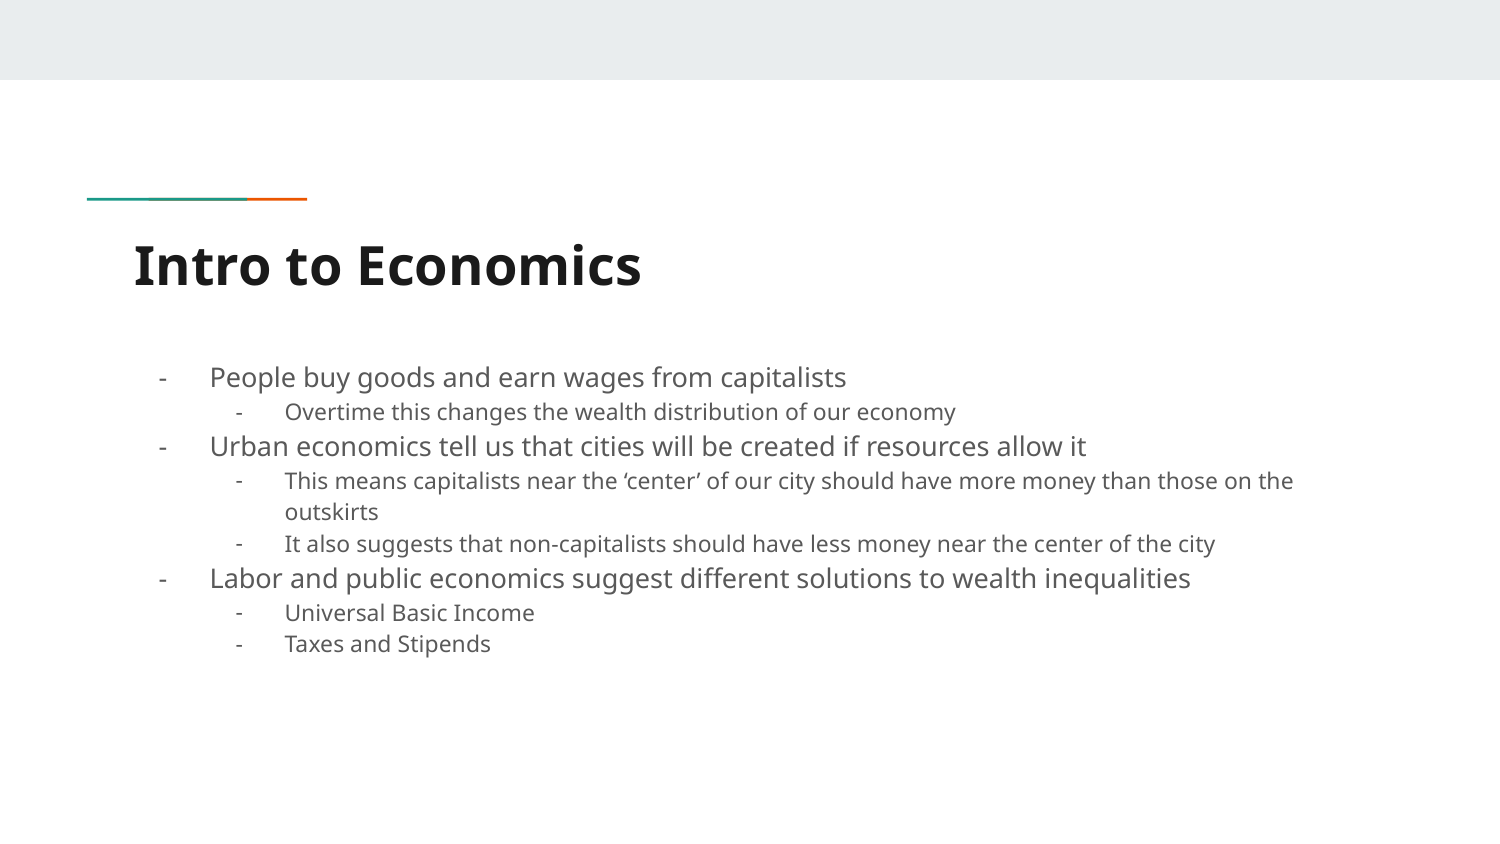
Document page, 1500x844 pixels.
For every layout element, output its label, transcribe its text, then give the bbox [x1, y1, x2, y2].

list People buy goods and earn wages from capitalists Overtime this changes the wealth distribution of our economy Urban economics tell us that cities will be created if resources allow it This means capitalists near the ‘center’ of our city should have more money than those on the outskirts It also suggests that non-capitalists should have less money near the center of the city Labor and public economics suggest different solutions to wealth inequalities Universal Basic Income Taxes and Stipends [119, 341, 1381, 712]
title Intro to Economics [119, 216, 1381, 305]
